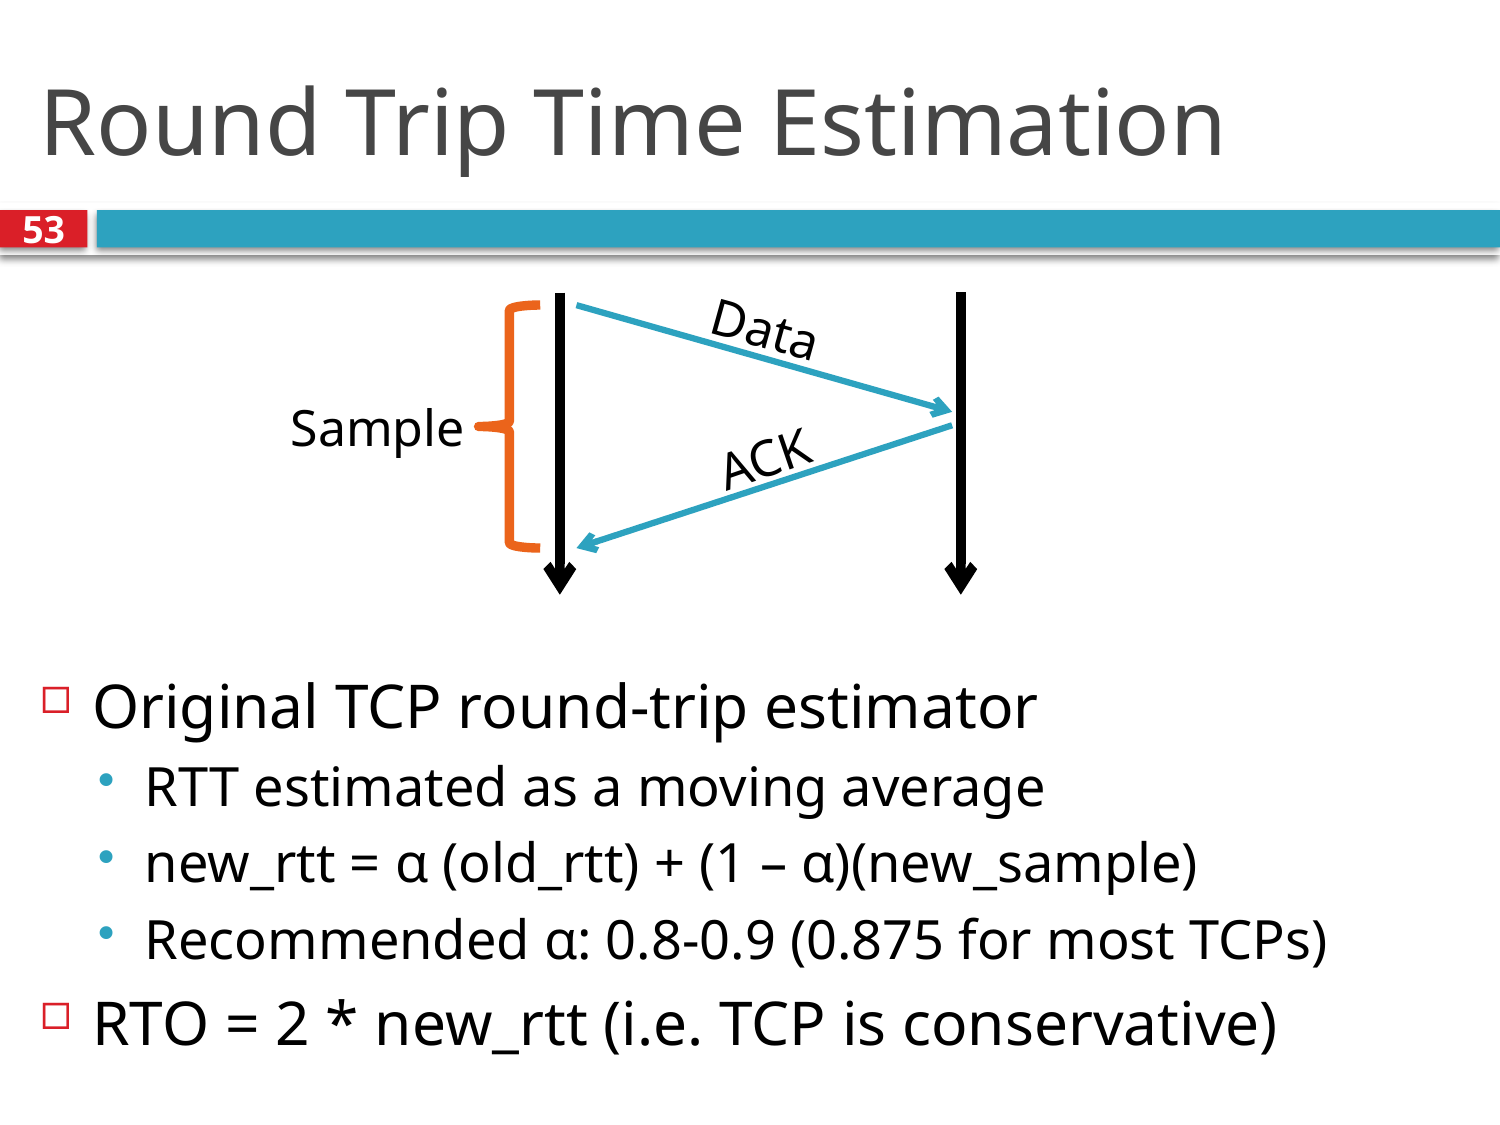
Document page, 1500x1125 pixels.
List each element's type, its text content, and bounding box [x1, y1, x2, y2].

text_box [266, 304, 541, 549]
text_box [576, 290, 953, 413]
slide_number 53 [0, 206, 88, 257]
list Original TCP round-trip estimator RTT estimated as a moving average new_rtt = α (old_rtt) + (1 – α)(new_sample) Recommended α: 0.8-0.9 (0.875 for most TCPs) RTO = 2 * new_rtt (i.e. TCP is conservative) [24, 661, 1475, 1100]
title Round Trip Time Estimation [24, 37, 1475, 200]
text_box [576, 419, 953, 549]
